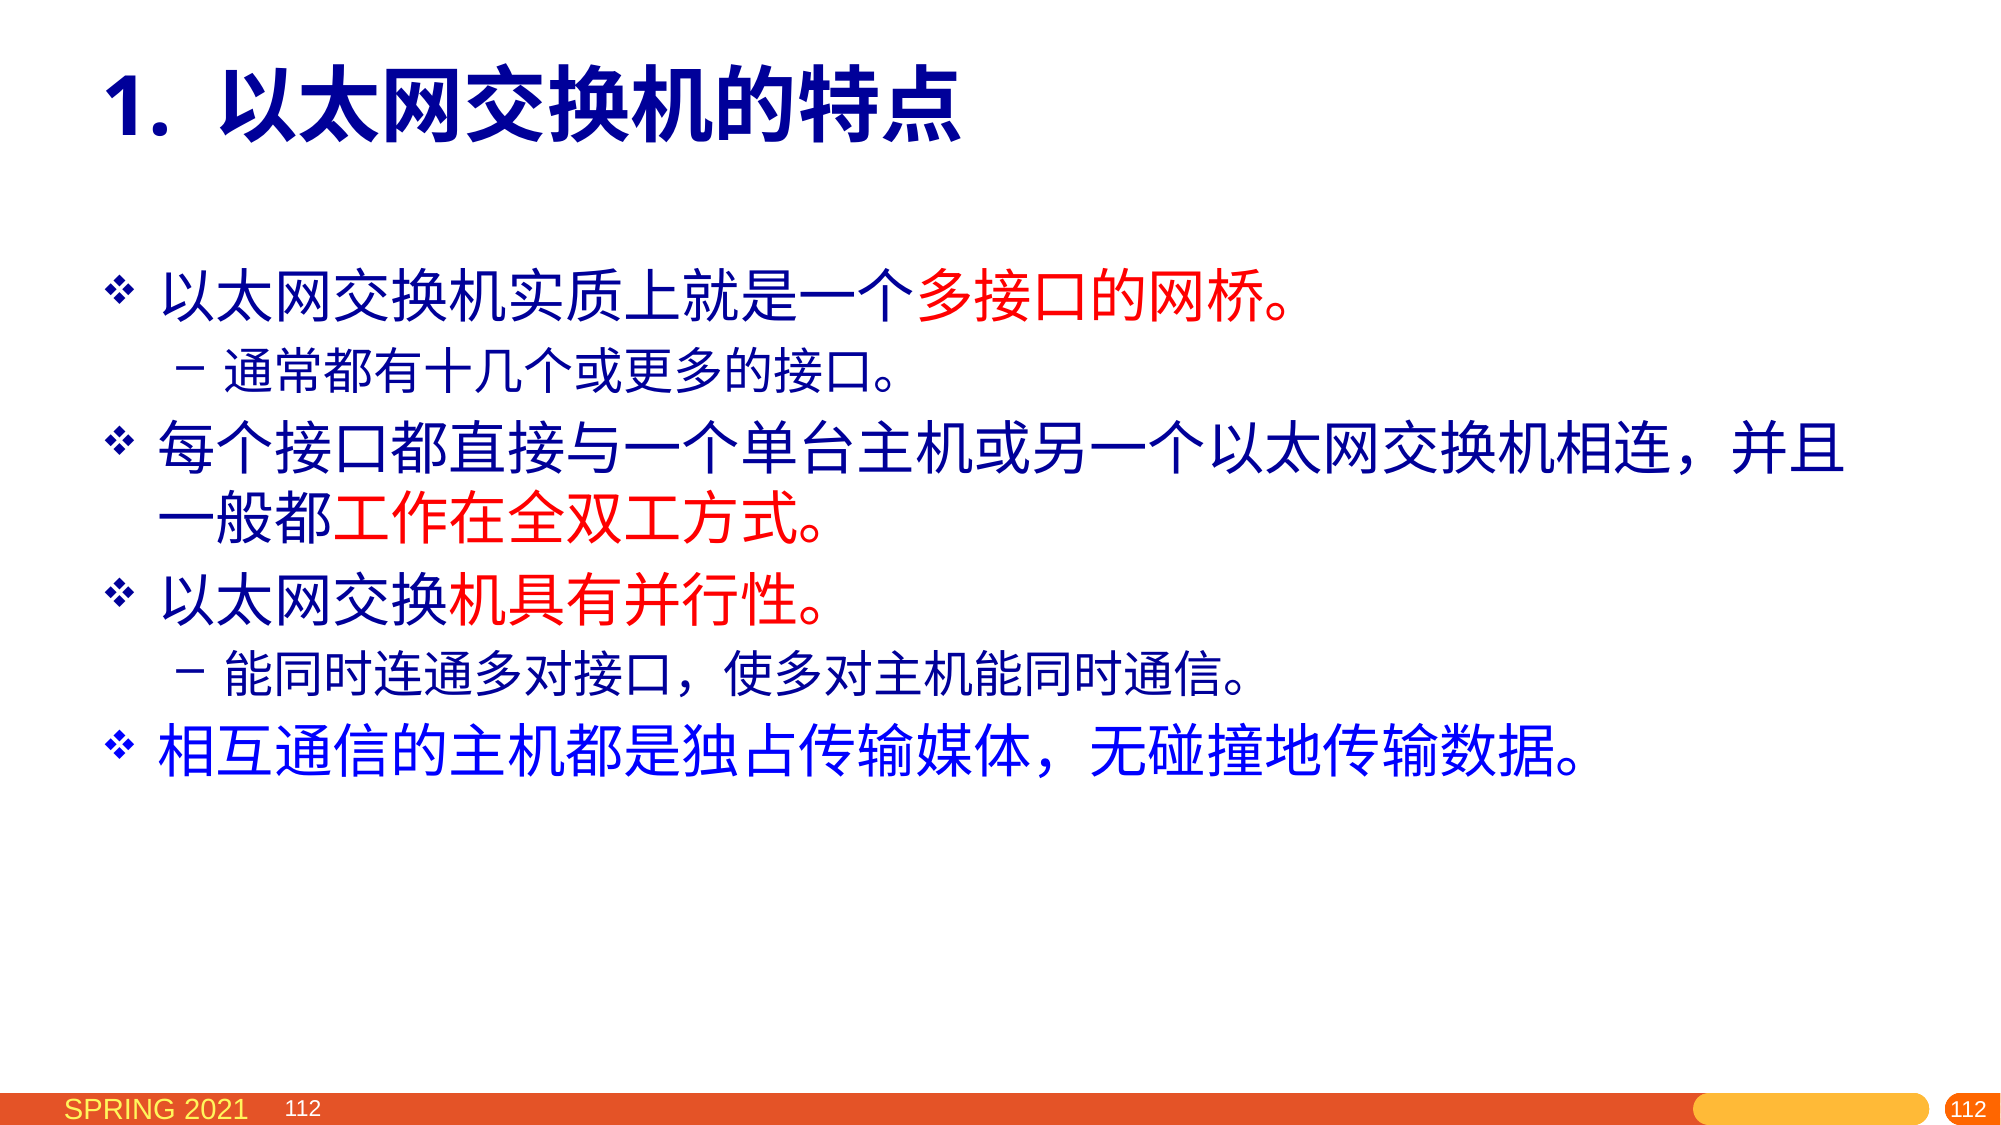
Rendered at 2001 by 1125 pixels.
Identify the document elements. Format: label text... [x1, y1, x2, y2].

title 1. 以太网交换机的特点 [86, 42, 1914, 161]
list 以太网交换机实质上就是一个多接口的网桥。 通常都有十几个或更多的接口。 每个接口都直接与一个单台主机或另一个以太网交换机相连，并且一般都工作在全双工方式。 以太网交换机具有并行性。 能同时连通多对接口，使多对主机能同时通信。 相互通信的主机都是独占传输媒体，无碰撞地传输数据。 [86, 252, 1914, 1047]
